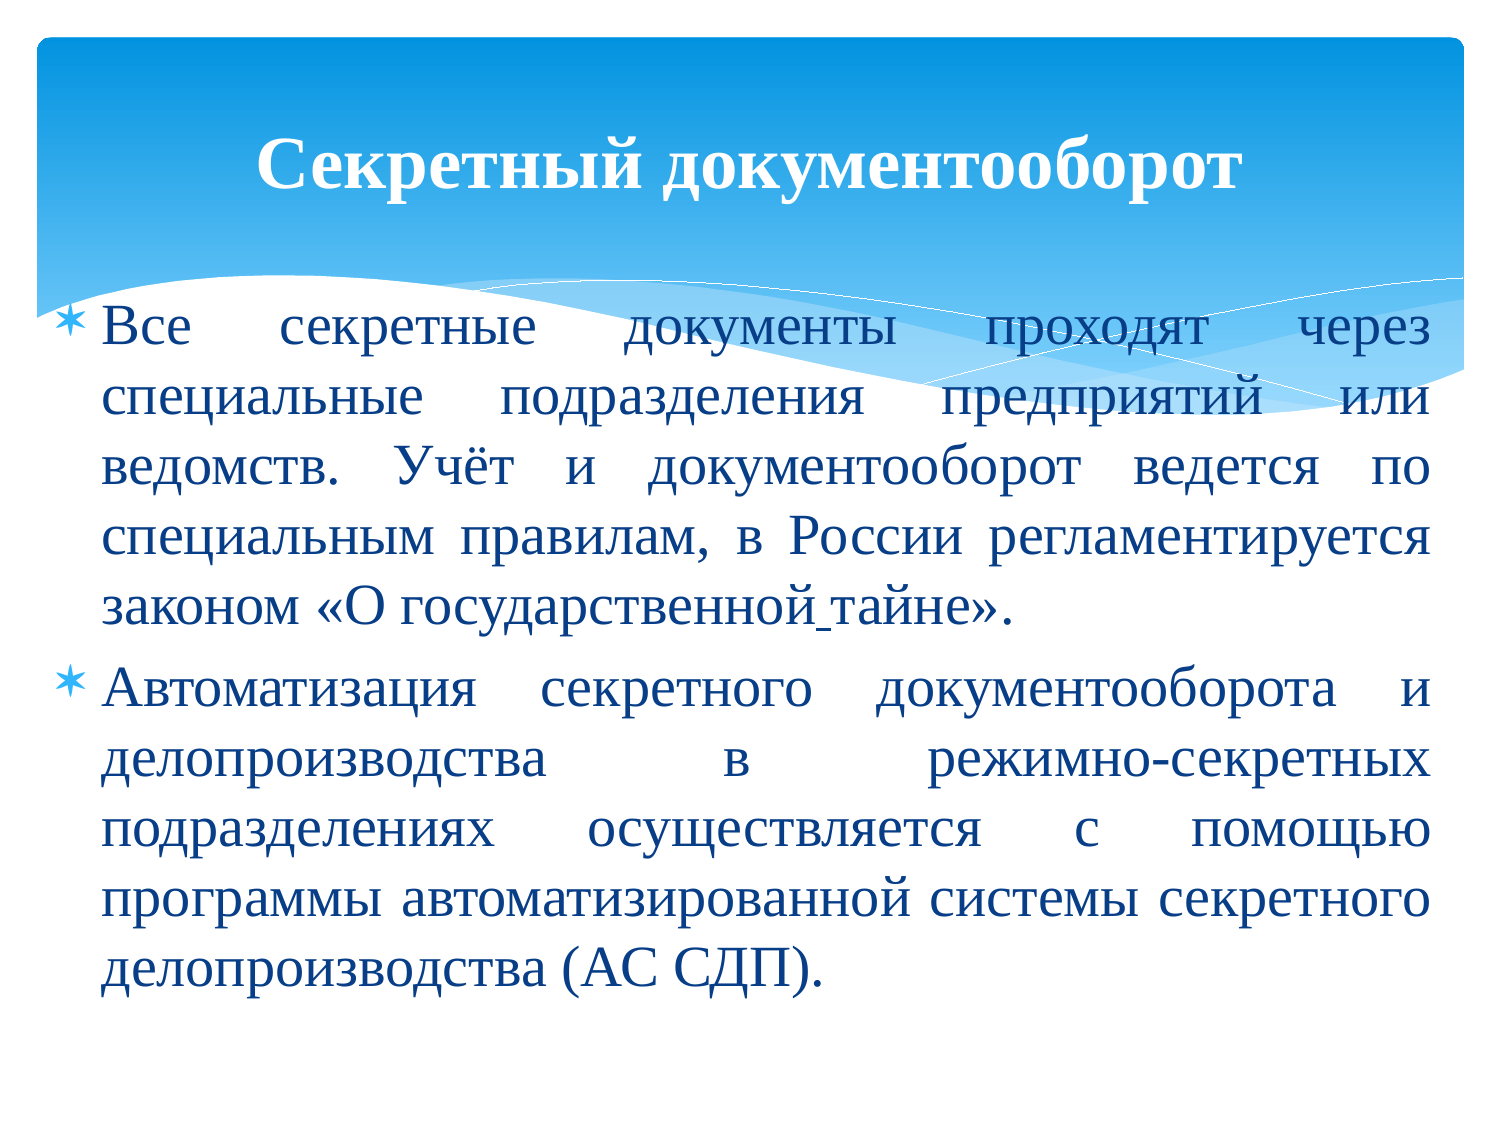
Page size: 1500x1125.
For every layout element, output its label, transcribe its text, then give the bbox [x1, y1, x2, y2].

title Секретный документооборот [75, 55, 1425, 261]
list Все секретные документы проходят через специальные подразделения предприятий или ведомств. Учёт и документооборот ведется по специальным правилам, в России регламентируется законом «О государственной тайне». Автоматизация секретного документооборота и делопроизводства в режимно-секретных подразделениях осуществляется с помощью программы автоматизированной системы секретного делопроизводства (АС СДП). [41, 278, 1447, 1047]
